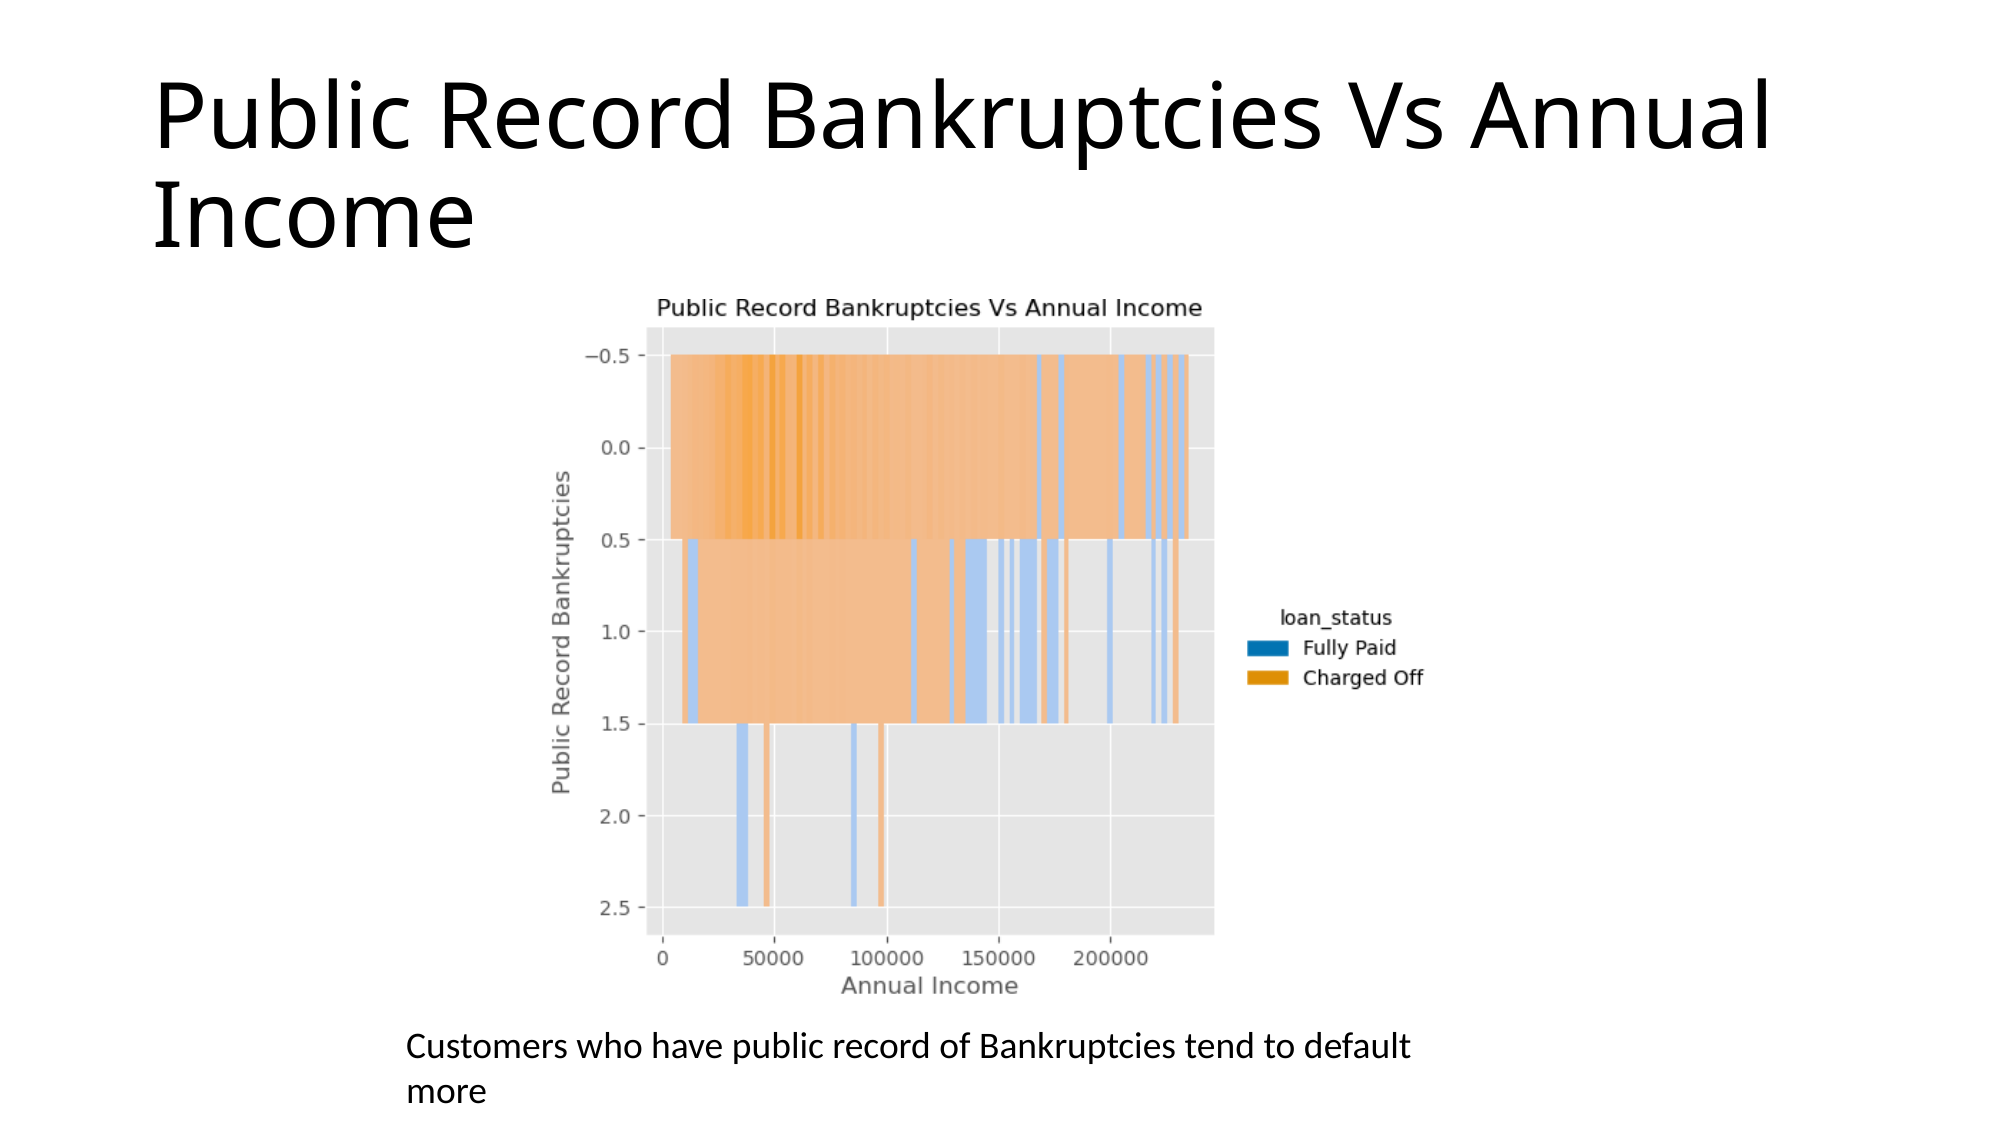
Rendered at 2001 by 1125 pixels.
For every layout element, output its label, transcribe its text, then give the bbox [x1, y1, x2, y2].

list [528, 299, 1472, 1014]
title Public Record Bankruptcies Vs Annual Income [137, 59, 1863, 278]
text_box Customers who have public record of Bankruptcies tend to default more [391, 1013, 1506, 1118]
